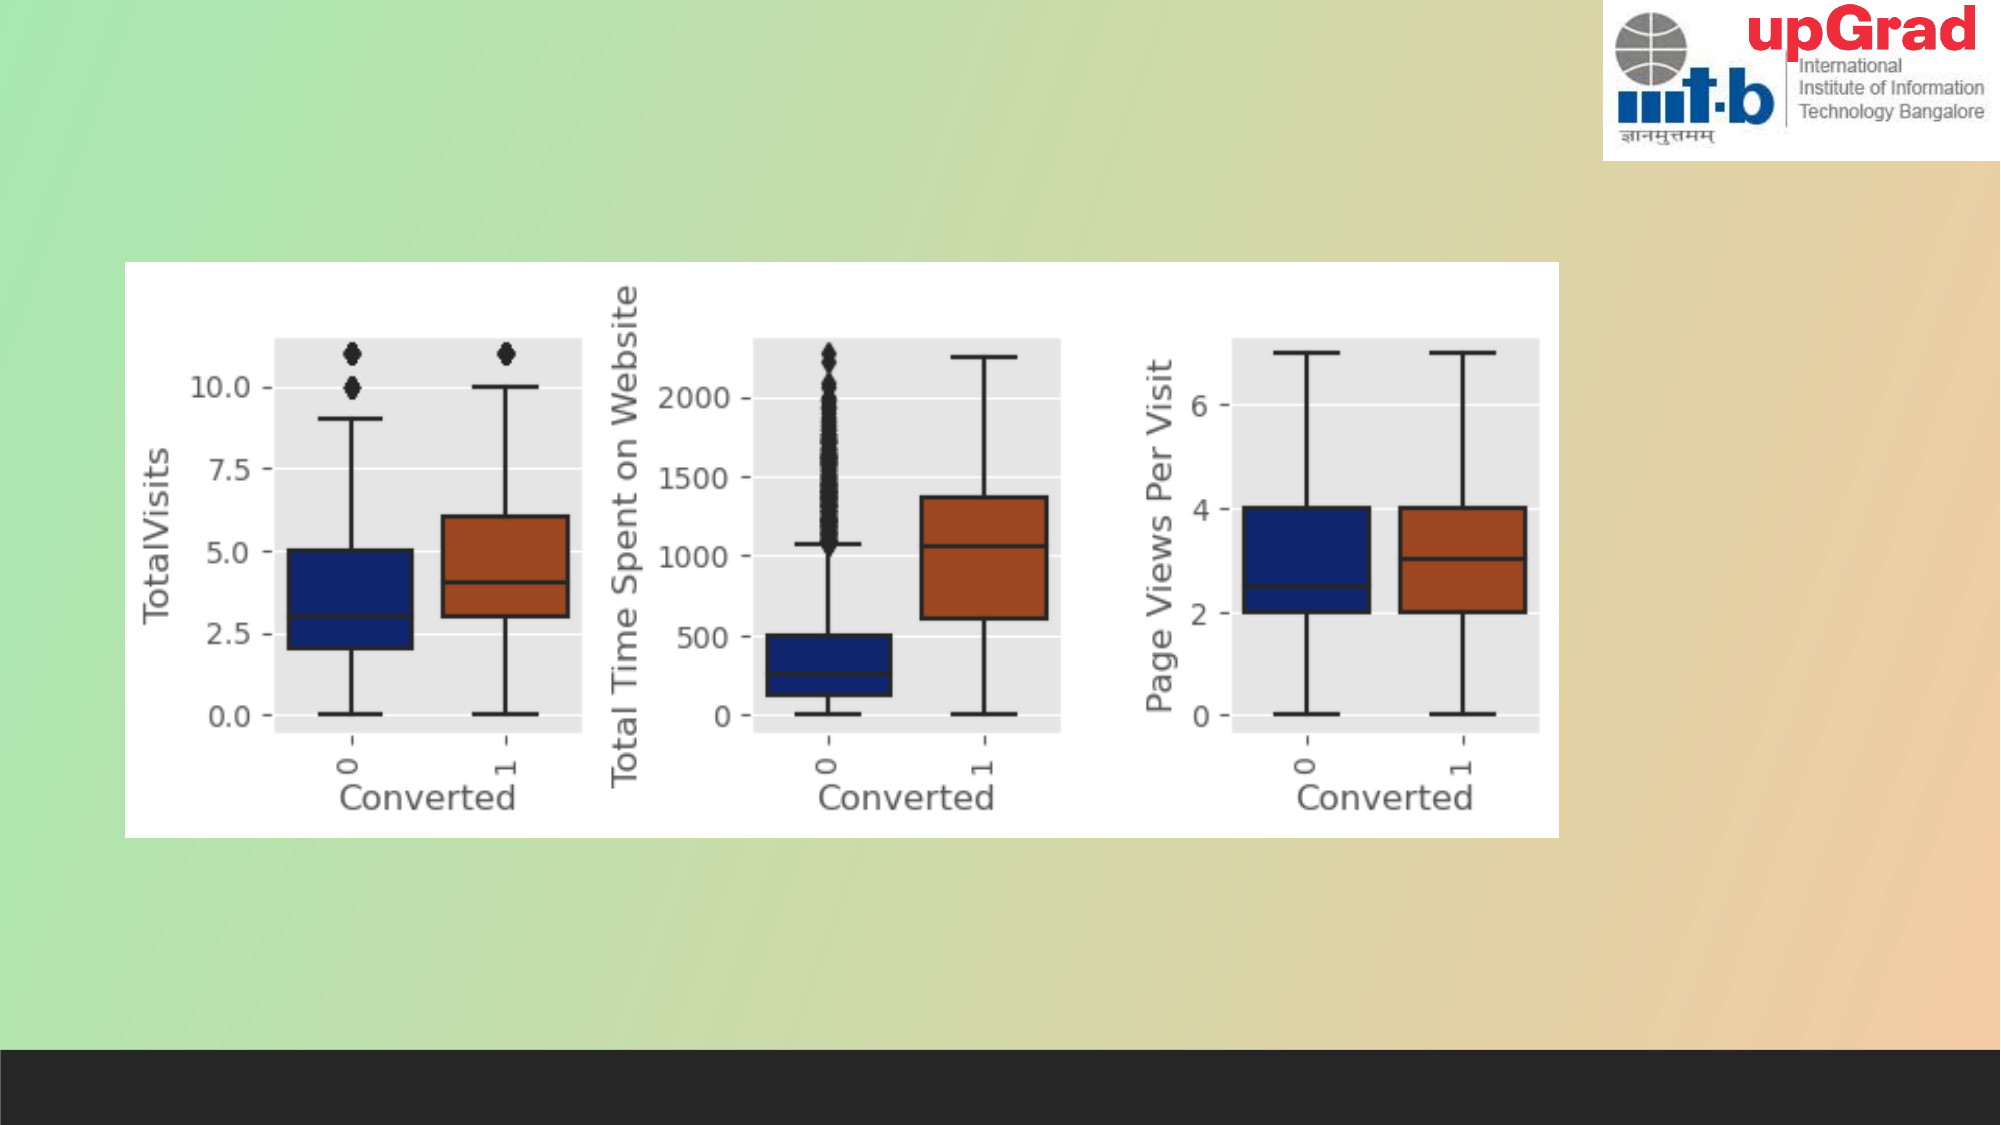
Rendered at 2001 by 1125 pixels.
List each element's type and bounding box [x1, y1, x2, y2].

picture [124, 261, 1560, 838]
picture [1602, 0, 2000, 161]
